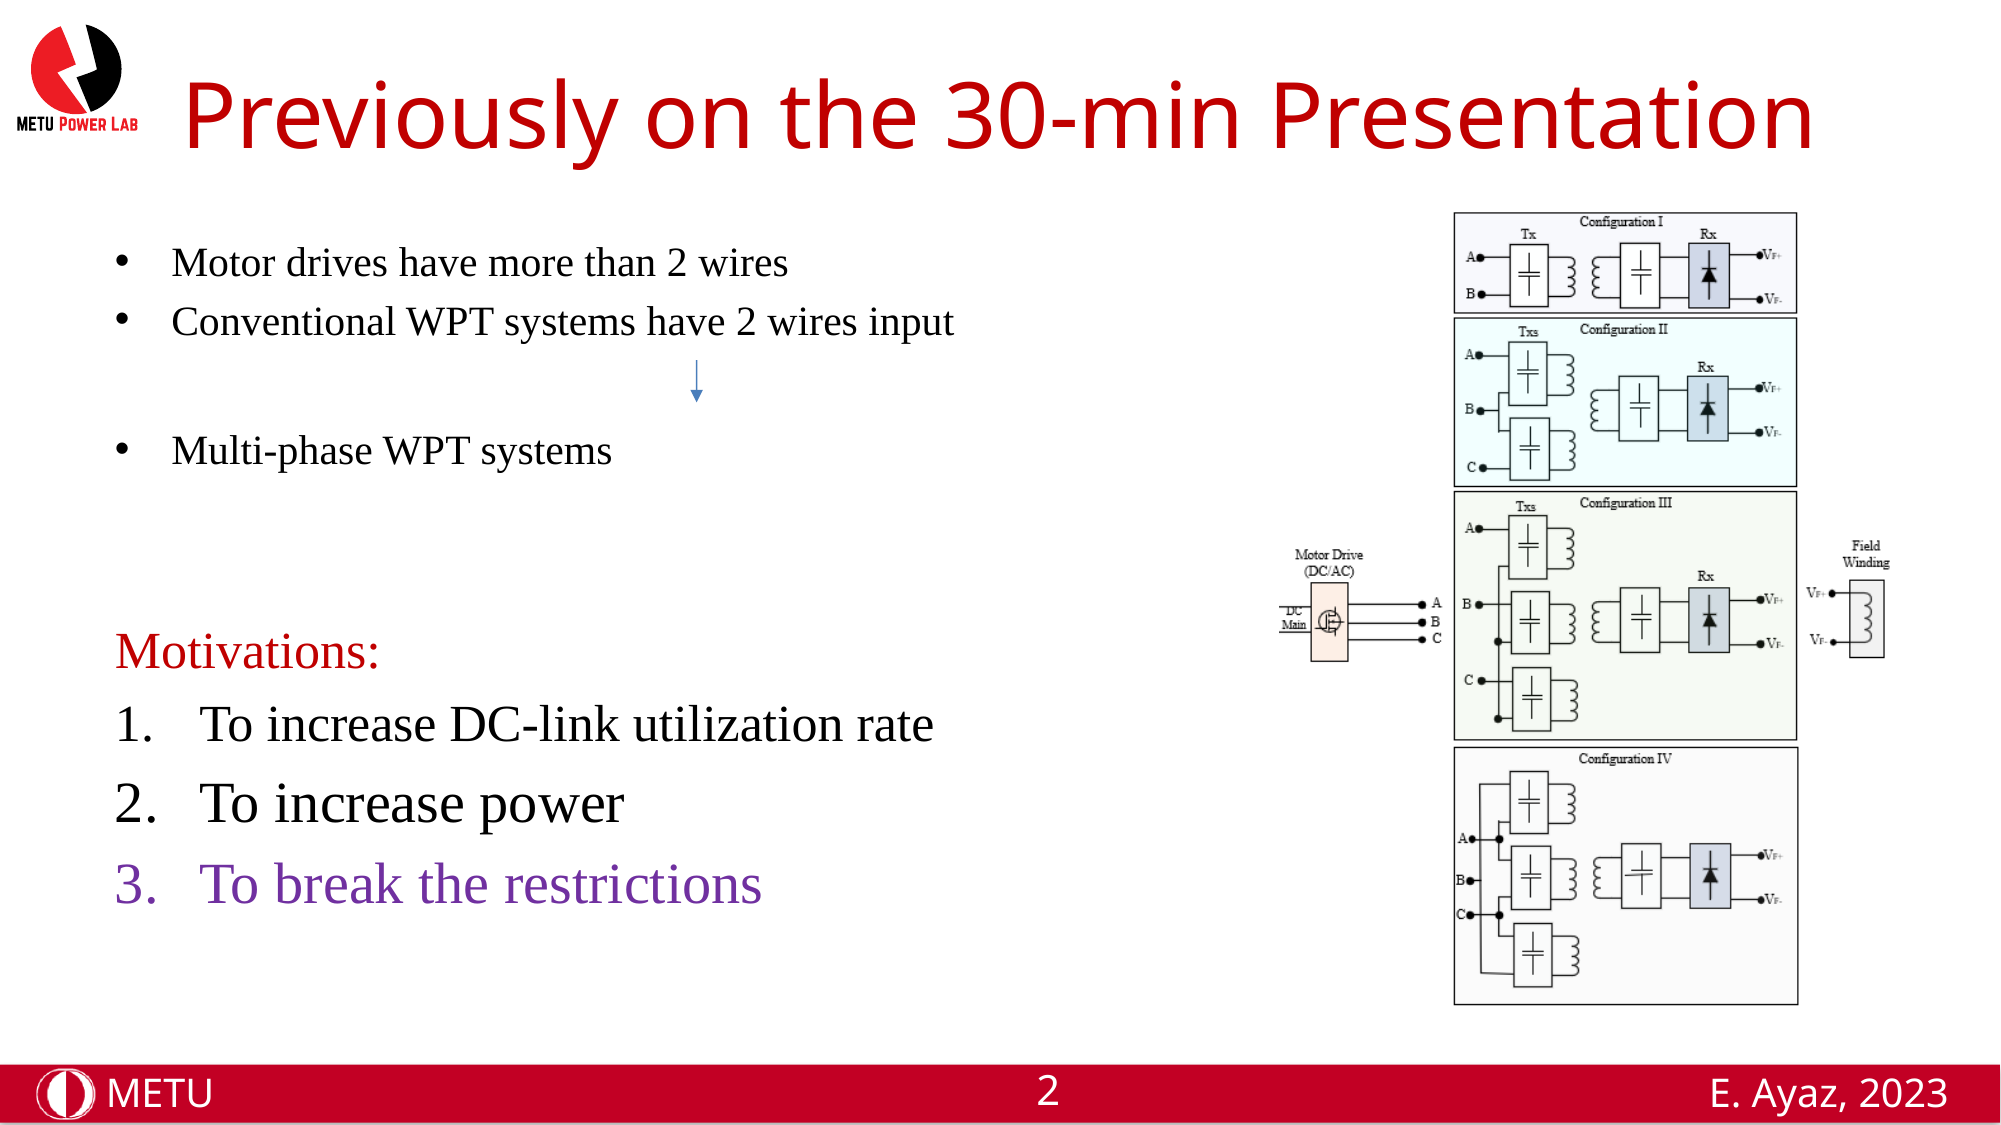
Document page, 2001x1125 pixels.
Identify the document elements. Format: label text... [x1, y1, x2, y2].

picture [1279, 200, 1901, 1018]
text_box Multi-phase WPT systems [99, 415, 1274, 549]
picture [30, 1068, 99, 1120]
text_box Motivations: To increase DC-link utilization rate To increase power To break the restrictions [99, 609, 1279, 1025]
title Previously on the 30-min Presentation [99, 18, 1900, 206]
text_box Motor drives have more than 2 wires Conventional WPT systems have 2 wires input [99, 227, 1274, 361]
